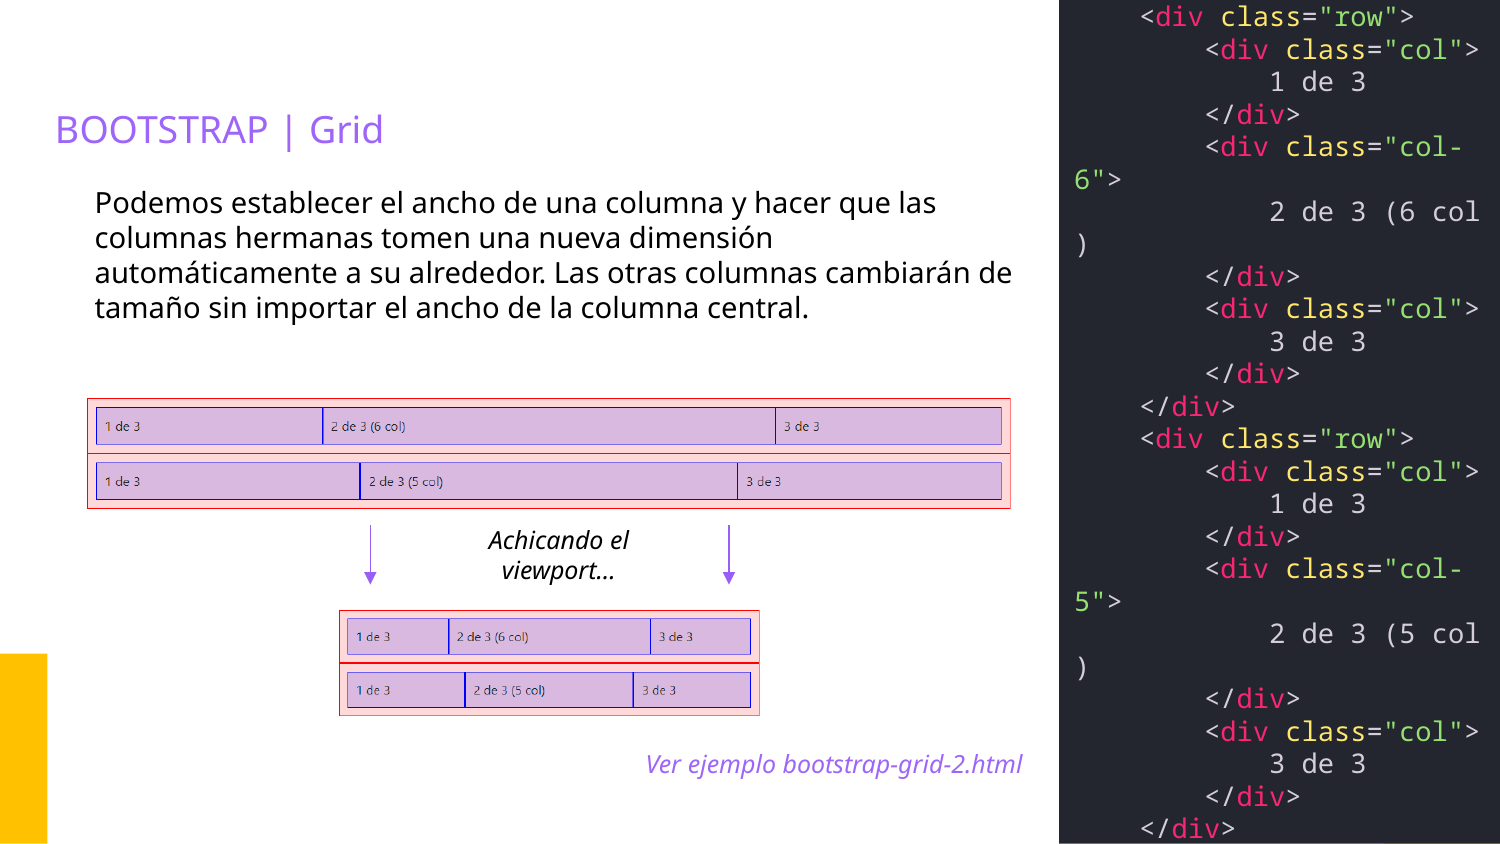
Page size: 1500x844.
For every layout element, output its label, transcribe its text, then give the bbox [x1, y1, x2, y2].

picture [332, 603, 767, 723]
text_box <div class="container"> <div class="row"> <div class="col"> 1 de 3 </div> <div class="col-6"> 2 de 3 (6 col) </div> <div class="col"> 3 de 3 </div> </div> <div class="row"> <div class="col"> 1 de 3 </div> <div class="col-5"> 2 de 3 (5 col) </div> <div class="col"> 3 de 3 </div> </div> </div> [1059, 0, 1500, 844]
text_box BOOTSTRAP | Grid [40, 91, 898, 186]
text_box Ver ejemplo bootstrap-grid-2.html [275, 733, 1039, 787]
picture [80, 391, 1019, 516]
text_box Podemos establecer el ancho de una columna y hacer que las columnas hermanas tomen una nueva dimensión automáticamente a su alrededor. Las otras columnas cambiarán de tamaño sin importar el ancho de la columna central. [60, 169, 1039, 387]
text_box Achicando el viewport… [426, 524, 673, 590]
